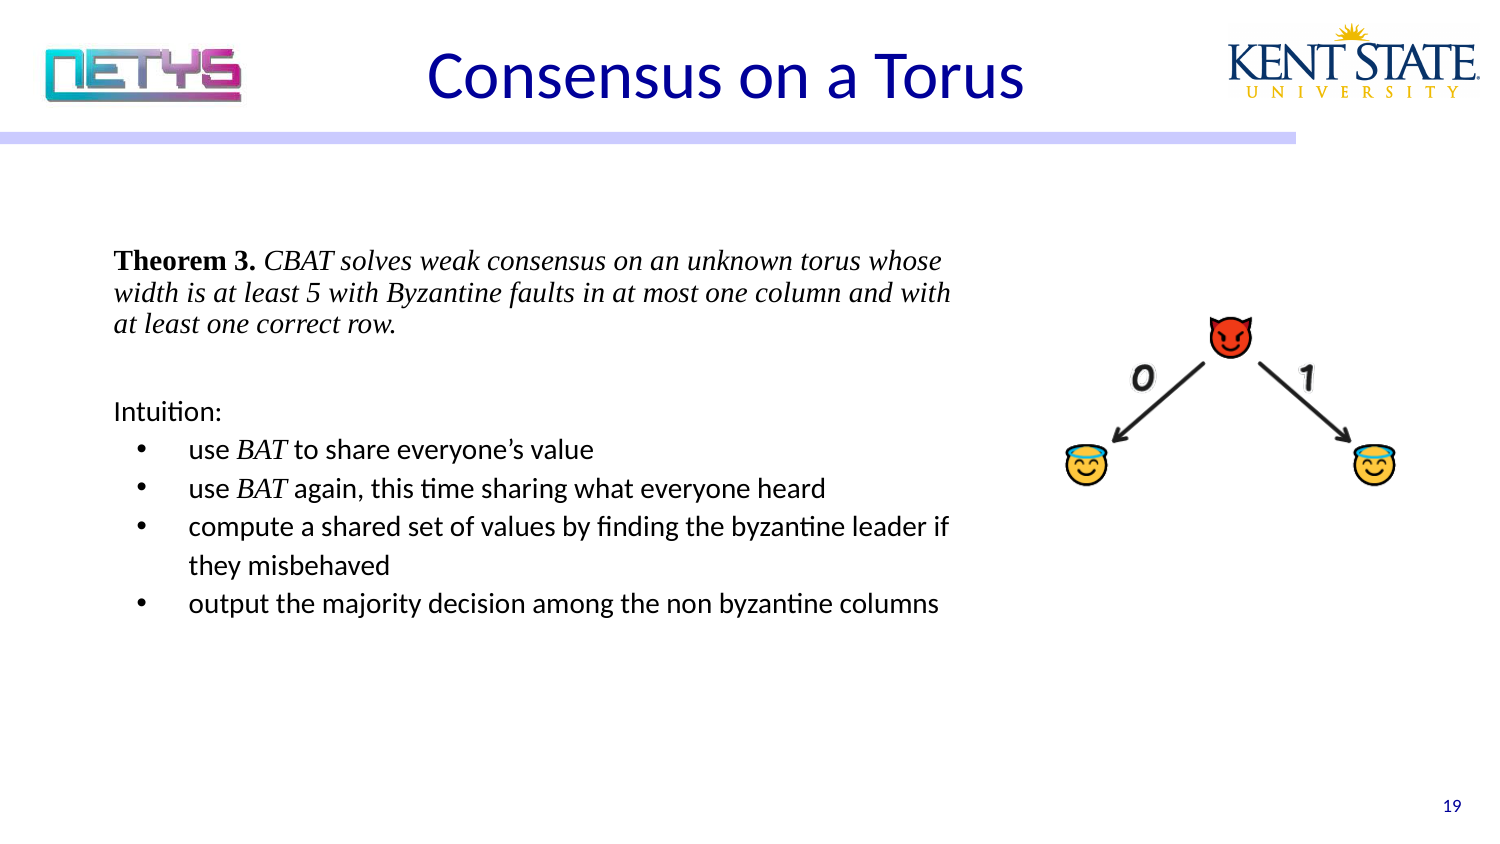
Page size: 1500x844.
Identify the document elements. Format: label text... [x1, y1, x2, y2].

title Consensus on a Torus [264, 21, 1190, 132]
picture [1228, 23, 1480, 98]
list Theorem 3. CBAT solves weak consensus on an unknown torus whose width is at least 5 with Byzantine faults in at most one column and with at least one correct row. Intuition: use BAT to share everyone’s value use BAT again, this time sharing what everyone heard compute a shared set of values by finding the byzantine leader if they misbehaved output the majority decision among the non byzantine columns [102, 239, 975, 776]
slide_number ‹#› [1135, 782, 1473, 827]
picture [994, 245, 1466, 555]
picture [33, 30, 248, 110]
